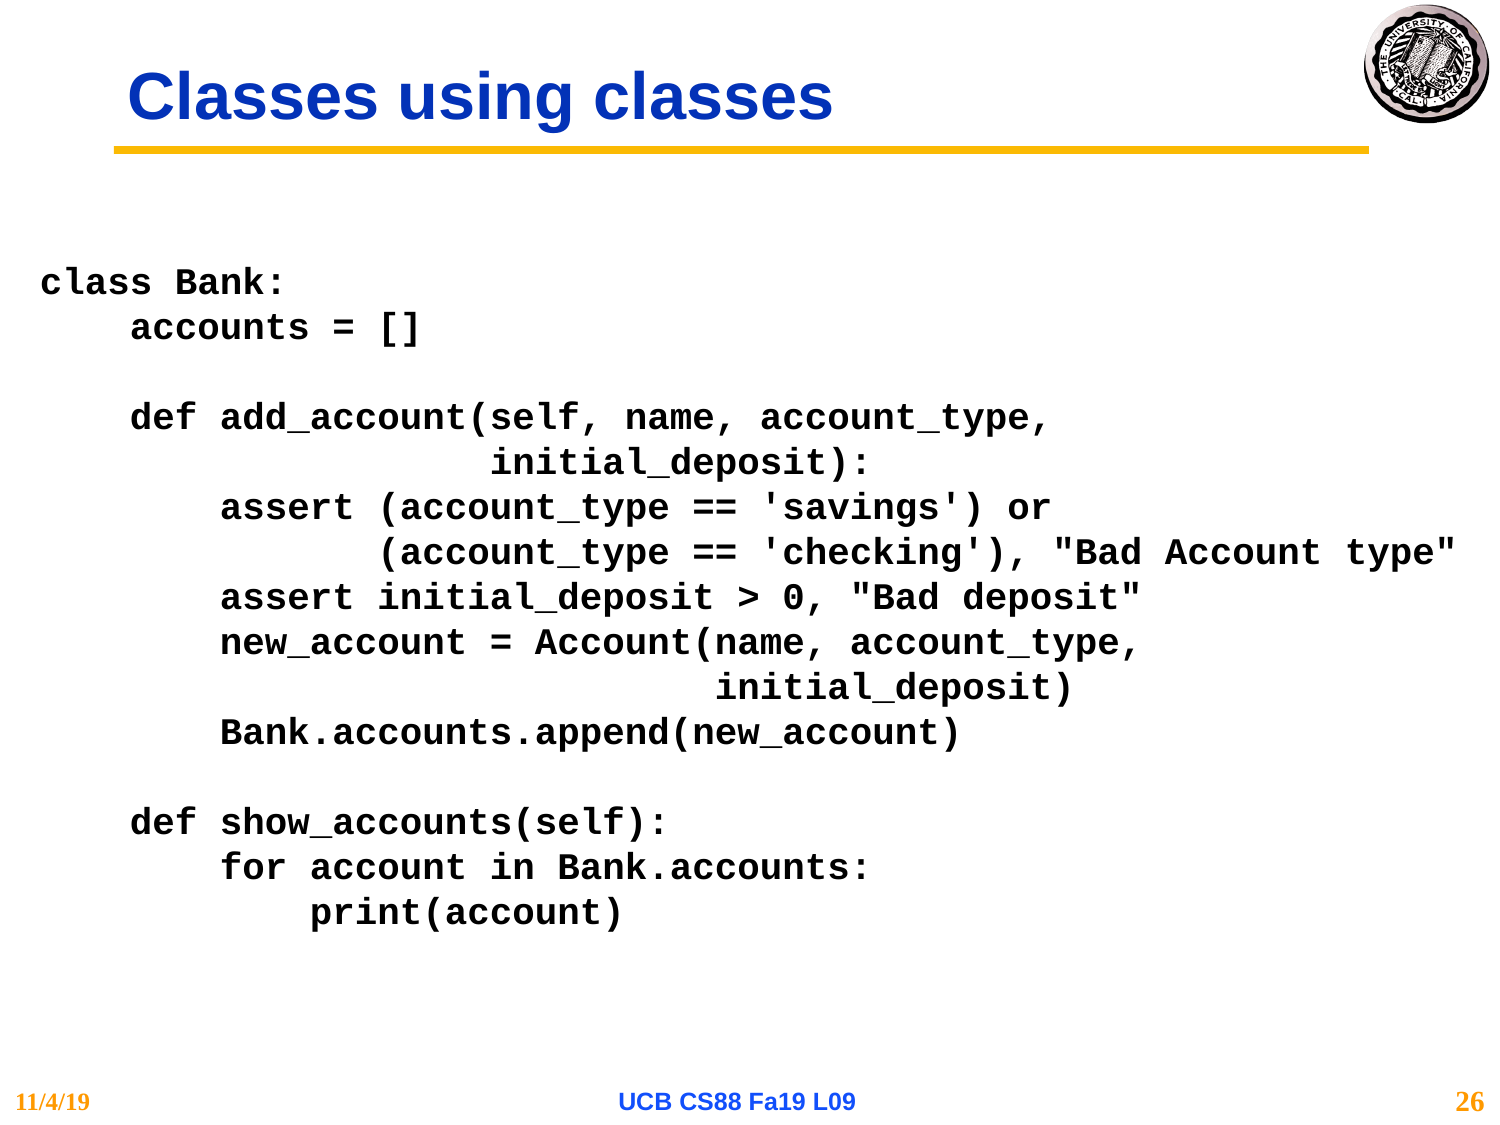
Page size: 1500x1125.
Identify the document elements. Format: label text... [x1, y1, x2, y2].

title Classes using classes [112, 37, 1375, 159]
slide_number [0, 1074, 251, 1125]
slide_number 26 [1412, 1074, 1500, 1125]
picture [1350, 0, 1500, 127]
text_box class Bank: accounts = [] def add_account(self, name, account_type, initial_deposit): assert (account_type == 'savings') or (account_type == 'checking'), "Bad Account type" assert initial_deposit > 0, "Bad deposit" new_account = Account(name, account_type, initial_deposit) Bank.accounts.append(new_account) def show_accounts(self): for account in Bank.accounts: print(account) [24, 249, 1475, 940]
footer UCB CS88 Fa19 L09 [499, 1074, 976, 1125]
